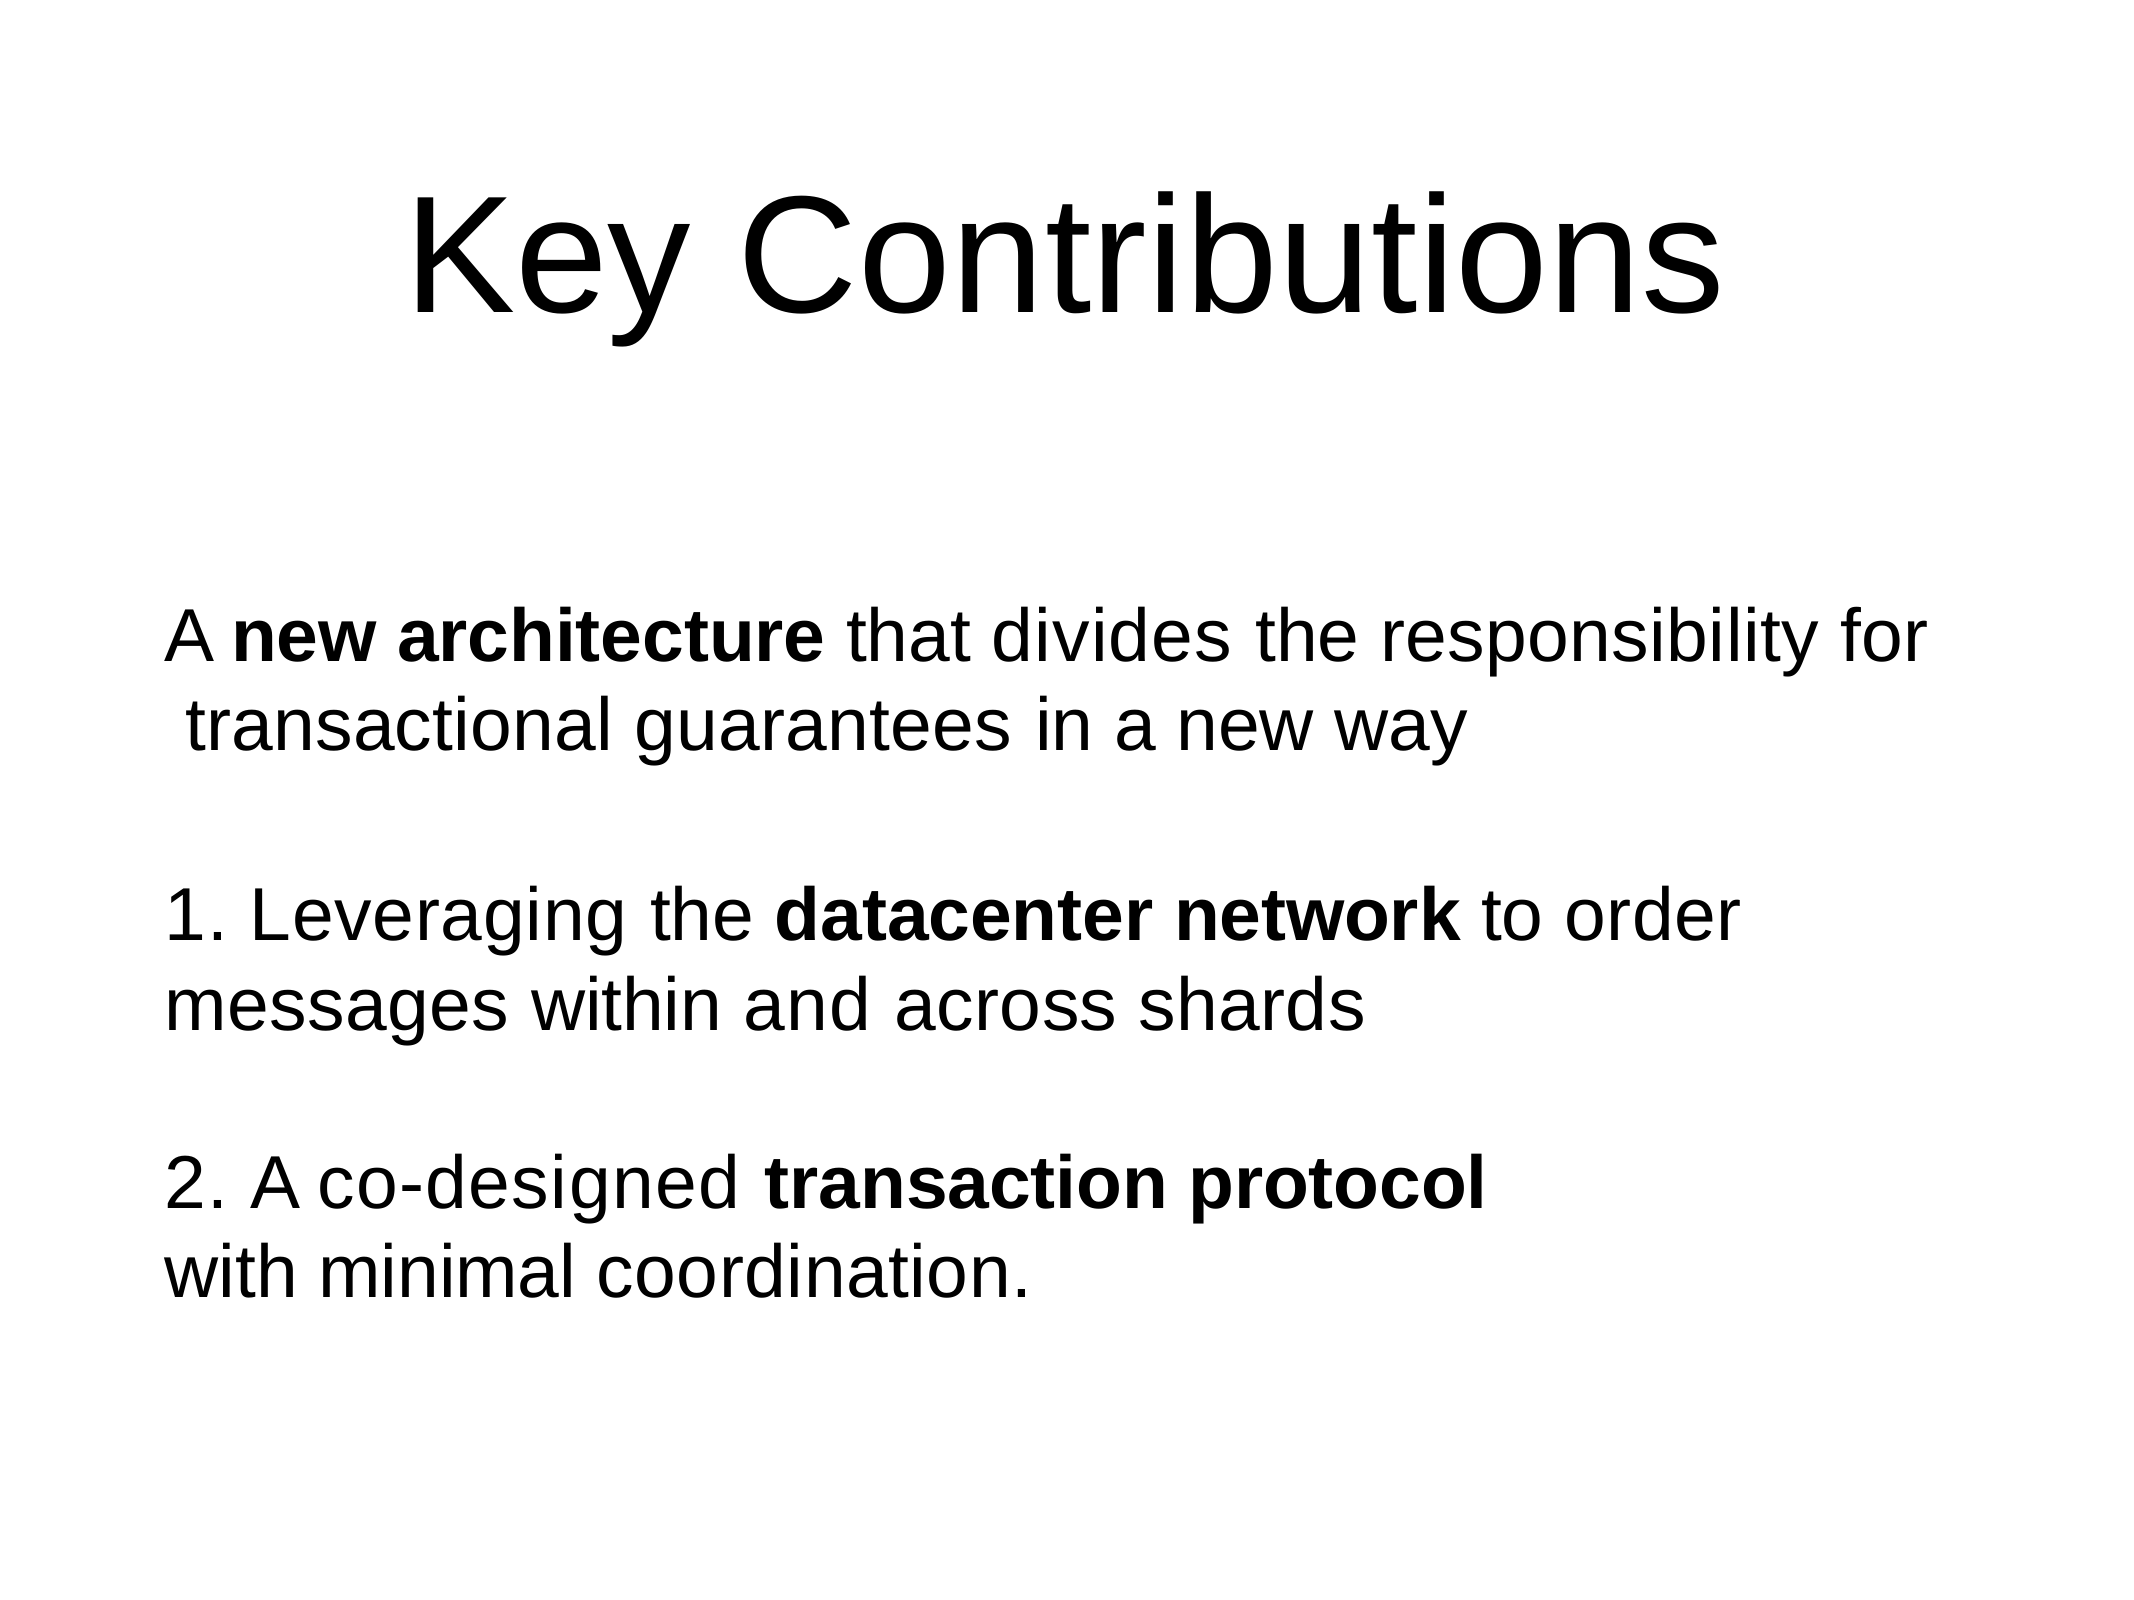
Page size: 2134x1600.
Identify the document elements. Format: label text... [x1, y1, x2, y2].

title Key Contributions [402, 143, 1731, 413]
text_box A new architecture that divides the responsibility for transactional guarantees in a new way 1. Leveraging the datacenter network to order messages within and across shards 2. A co-designed transaction protocol with minimal coordination. [162, 581, 1937, 1313]
